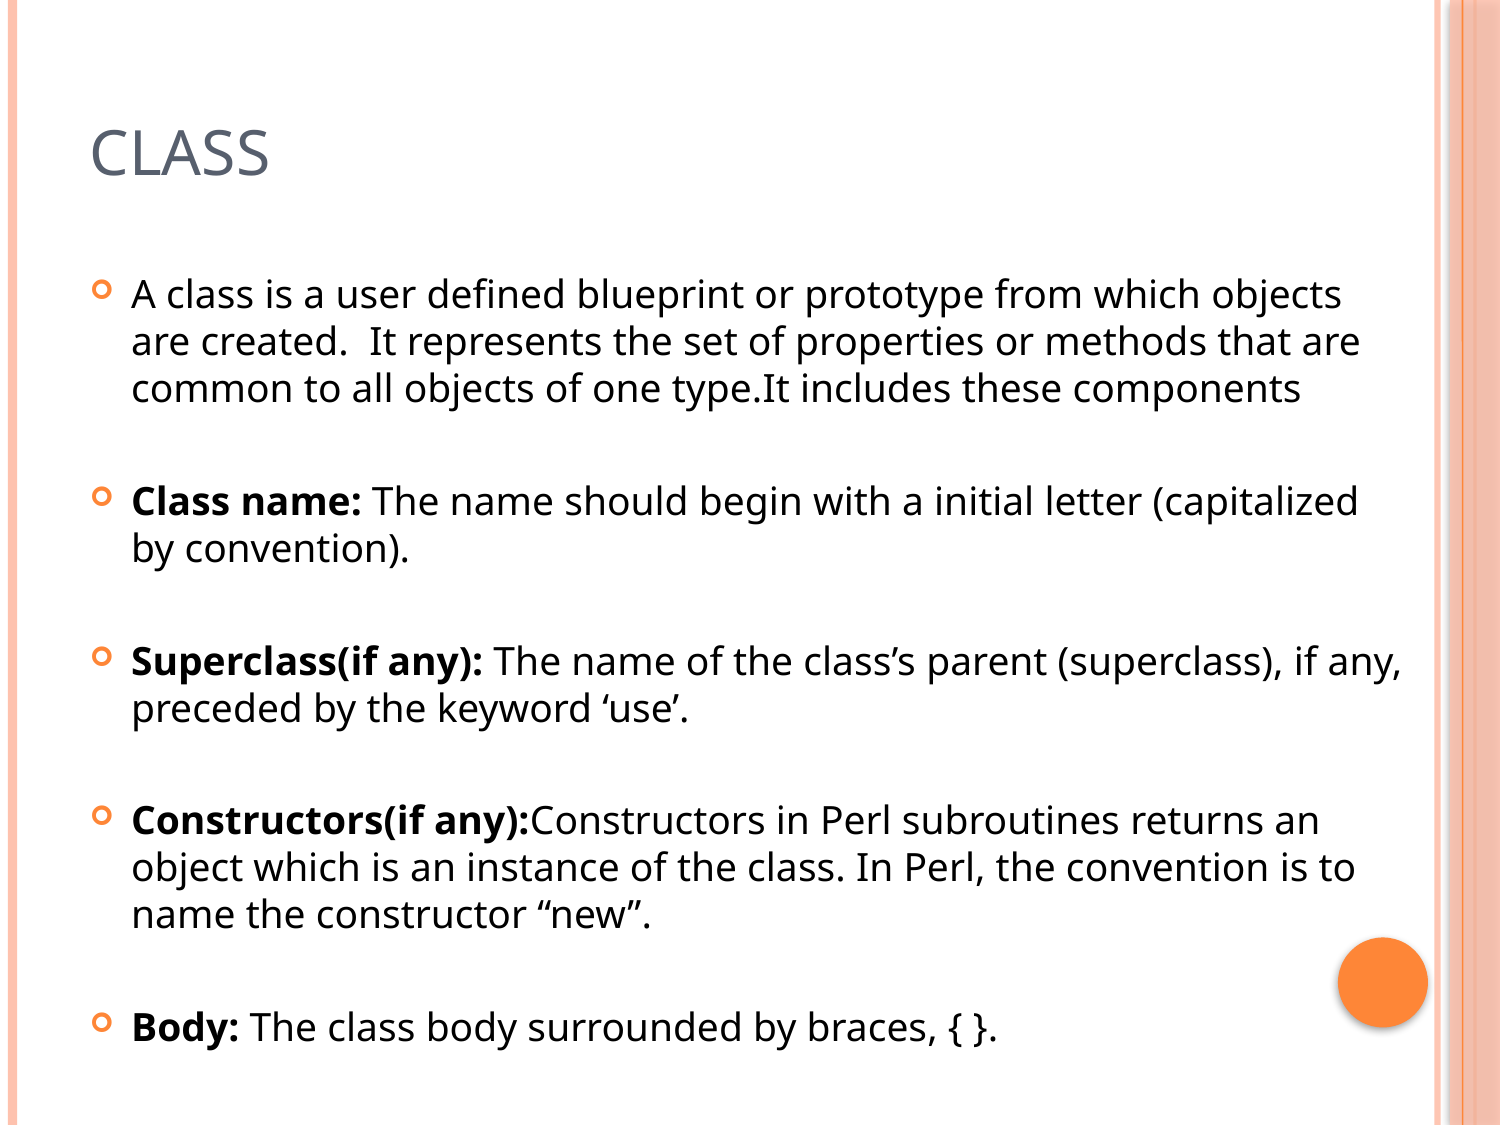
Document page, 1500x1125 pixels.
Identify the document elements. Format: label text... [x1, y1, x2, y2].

list A class is a user defined blueprint or prototype from which objects are created. It represents the set of properties or methods that are common to all objects of one type.It includes these components Class name: The name should begin with a initial letter (capitalized by convention). Superclass(if any): The name of the class’s parent (superclass), if any, preceded by the keyword ‘use’. Constructors(if any):Constructors in Perl subroutines returns an object which is an instance of the class. In Perl, the convention is to name the constructor “new”. Body: The class body surrounded by braces, { }. [75, 262, 1425, 1062]
title CLASS [75, 75, 1300, 196]
